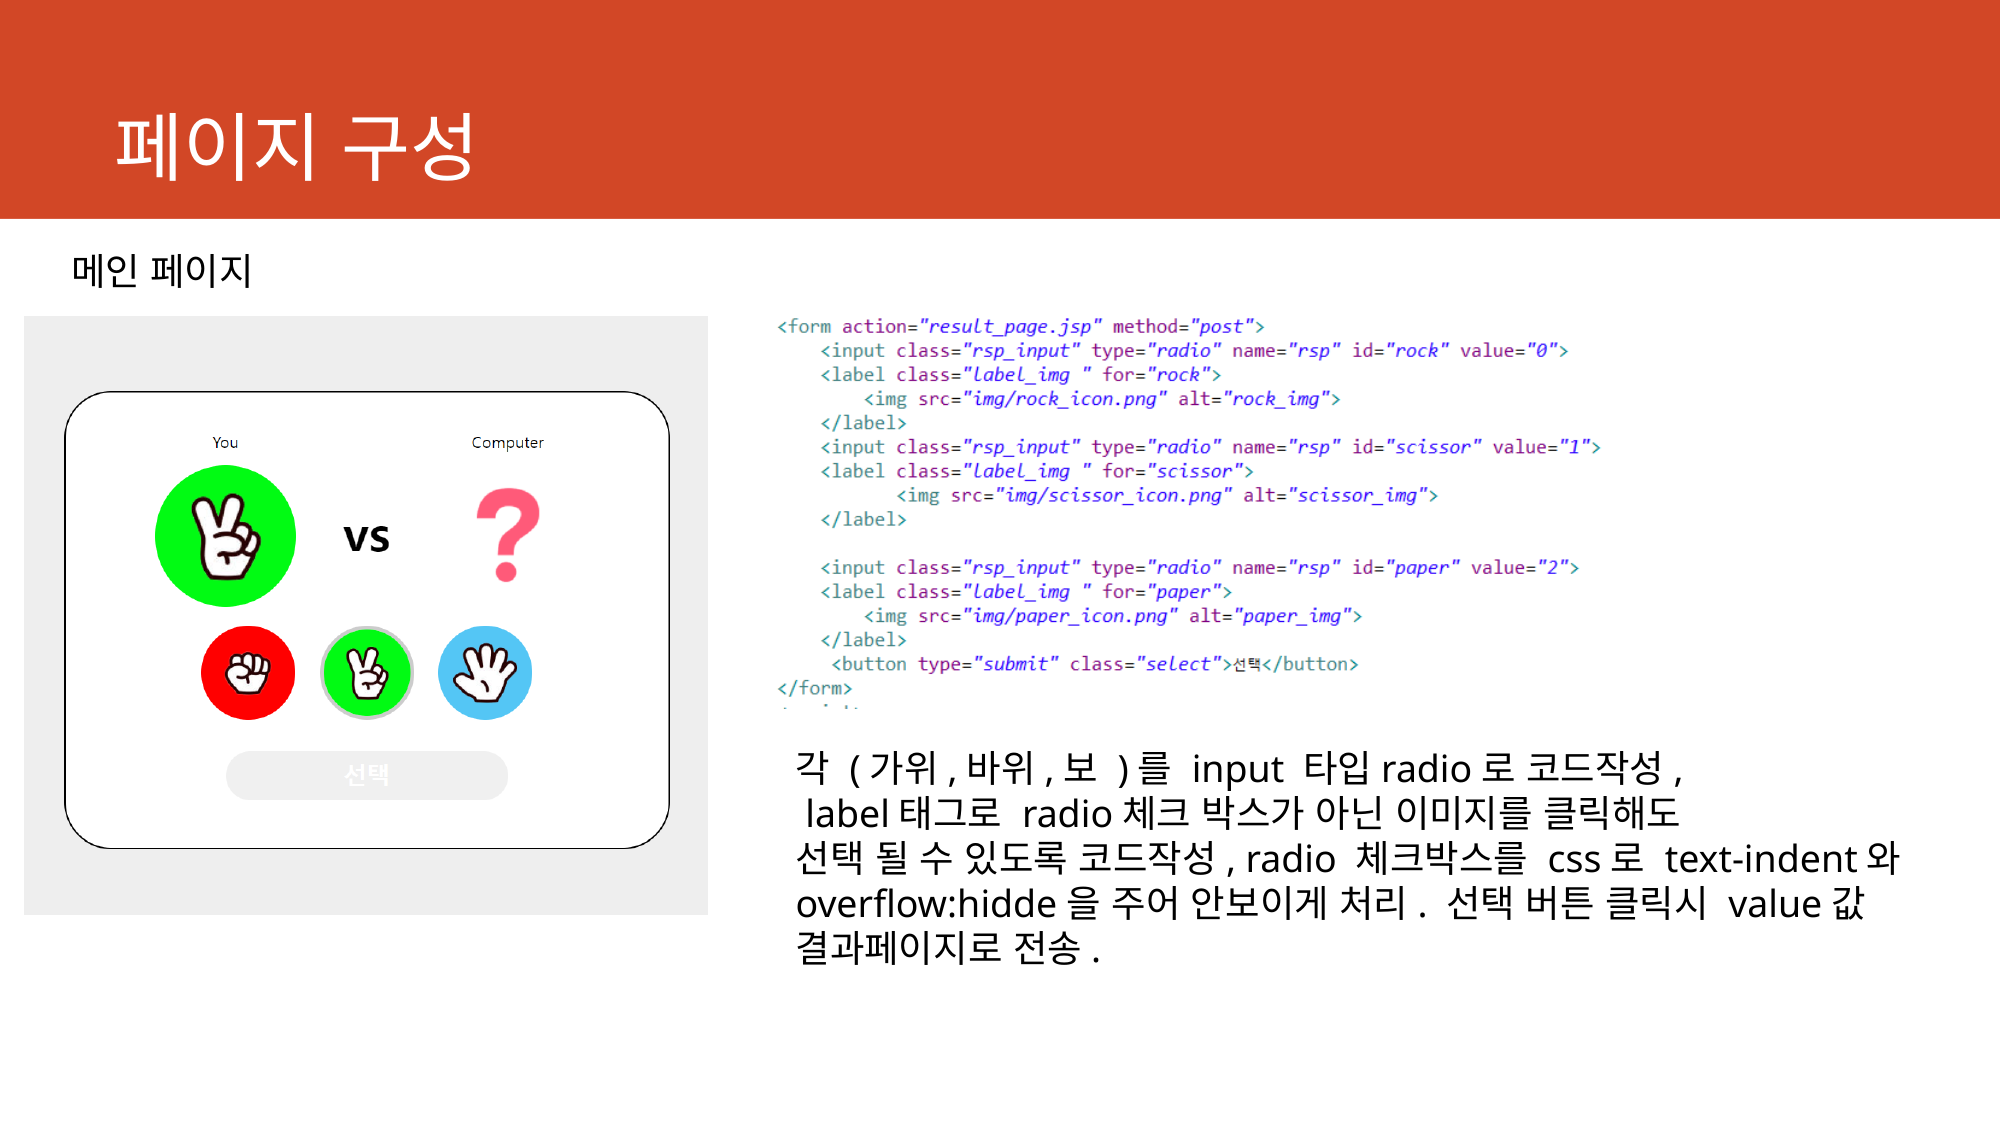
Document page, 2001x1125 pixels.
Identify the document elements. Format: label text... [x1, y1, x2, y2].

picture [748, 315, 1623, 709]
title 페이지 구성 [99, 0, 1863, 199]
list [24, 316, 708, 915]
text_box 메인 페이지 [56, 240, 280, 301]
text_box 각 (가위,바위,보 )를 input 타입radio로 코드작성, label태그로 radio체크 박스가 아닌 이미지를 클릭해도 선택 될 수 있도록 코드작성, radio 체크박스를 css로 text-indent와 overflow:hidde을 주어 안보이게 처리. 선택 버튼 클릭시 value값 결과페이지로 전송. [780, 737, 1917, 977]
